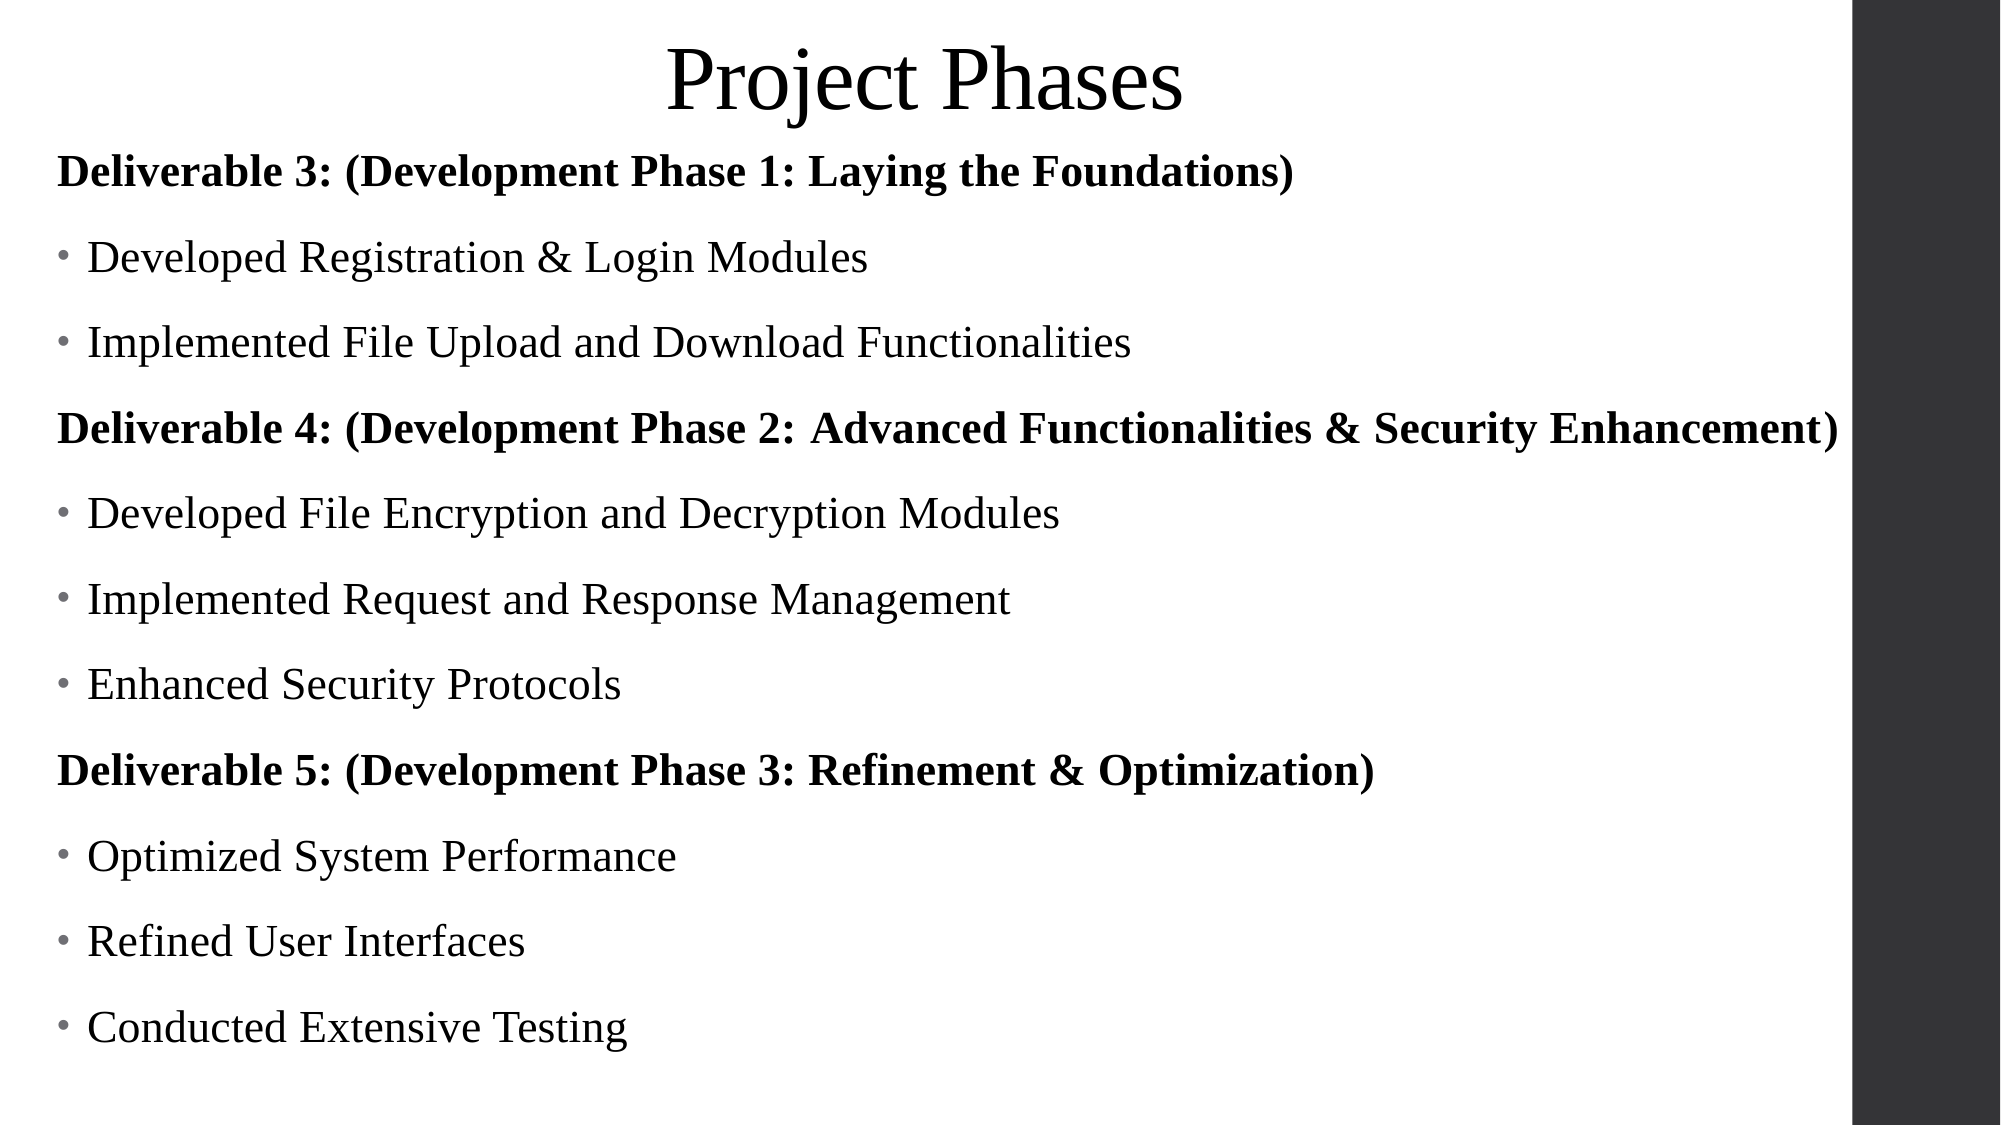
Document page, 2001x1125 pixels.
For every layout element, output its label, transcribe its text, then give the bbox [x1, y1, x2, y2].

list Deliverable 3: (Development Phase 1: Laying the Foundations) Developed Registration & Login Modules Implemented File Upload and Download Functionalities Deliverable 4: (Development Phase 2: Advanced Functionalities & Security Enhancement) Developed File Encryption and Decryption Modules Implemented Request and Response Management Enhanced Security Protocols Deliverable 5: (Development Phase 3: Refinement & Optimization) Optimized System Performance Refined User Interfaces Conducted Extensive Testing [41, 137, 1865, 1117]
title Project Phases [0, 10, 1864, 137]
